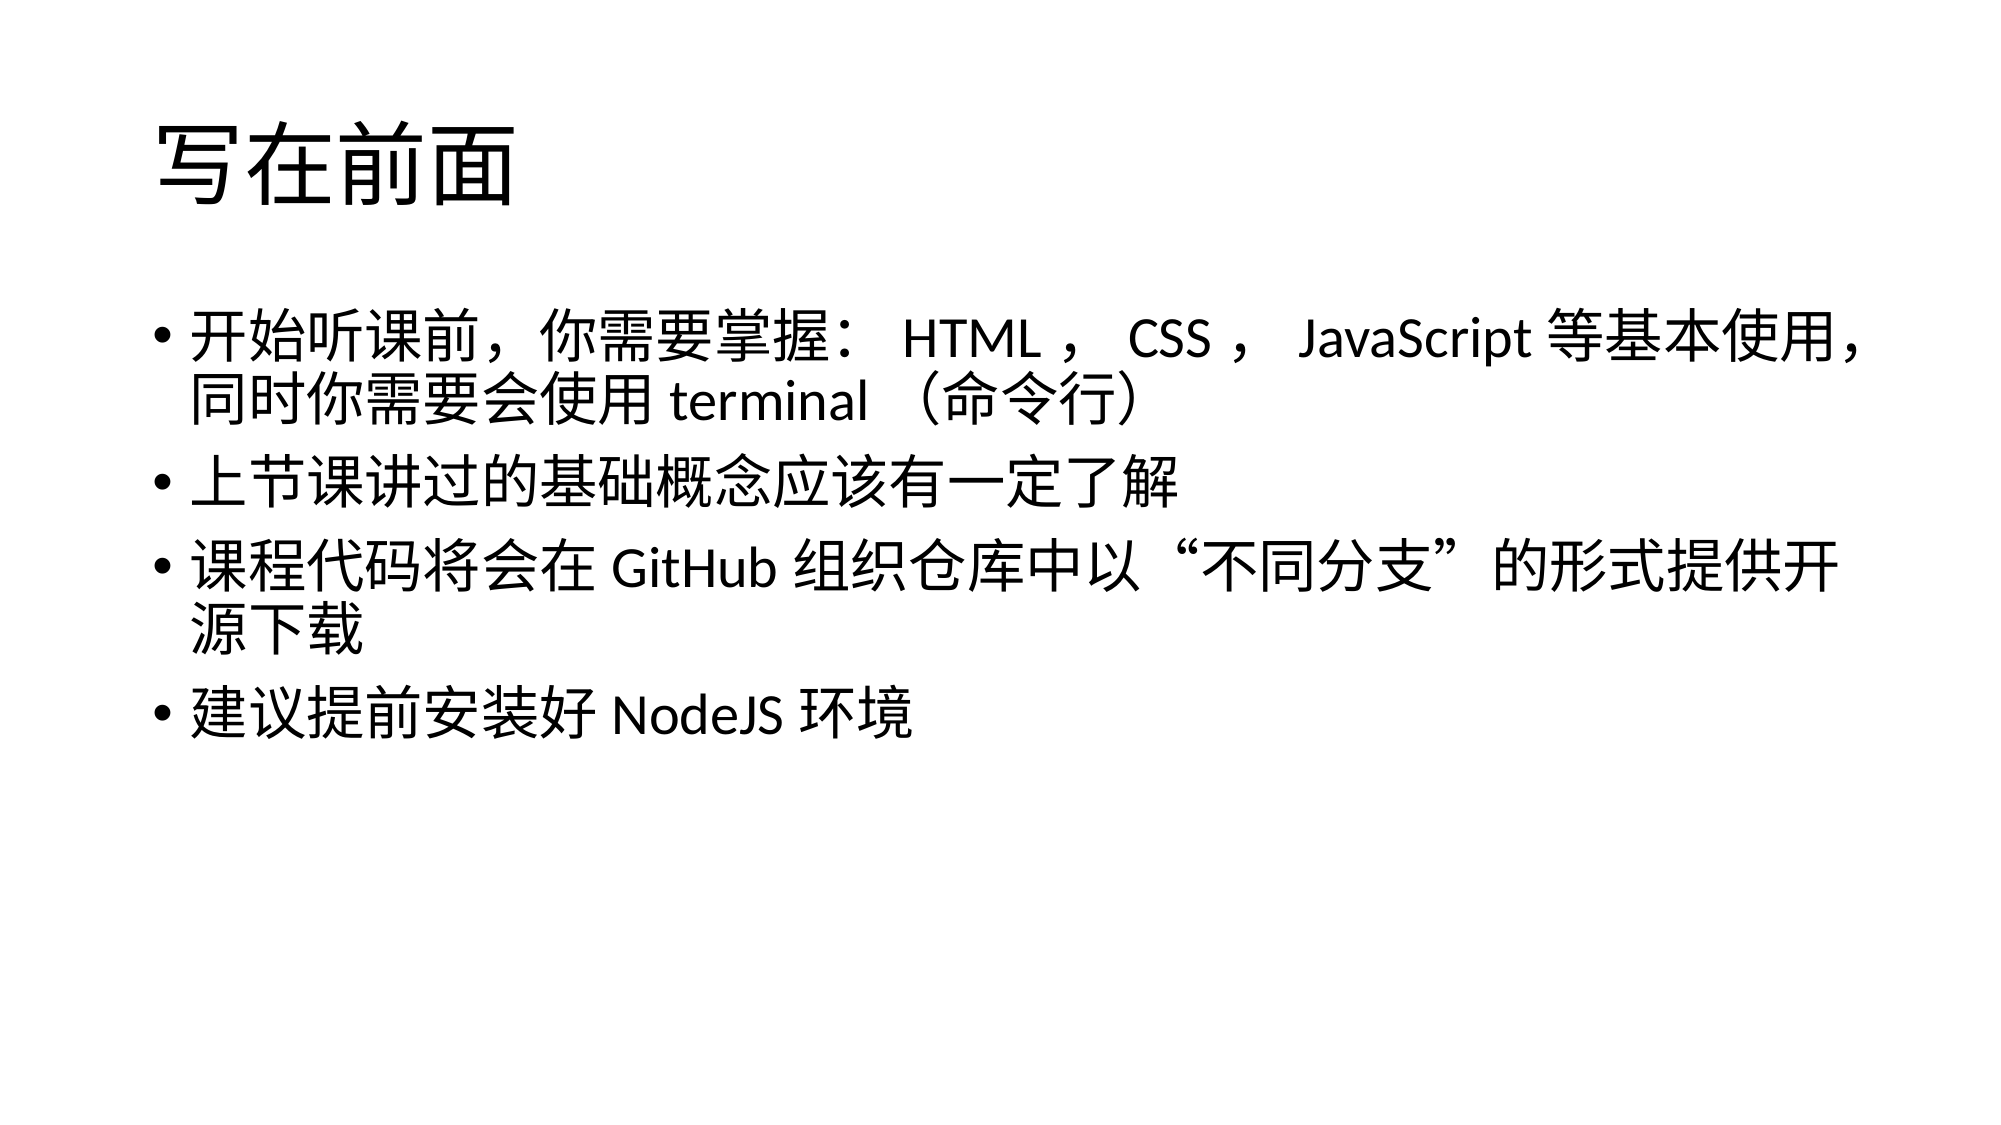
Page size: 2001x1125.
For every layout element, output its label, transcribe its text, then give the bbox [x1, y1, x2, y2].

title 写在前面 [137, 59, 1863, 278]
list 开始听课前，你需要掌握：HTML，CSS，JavaScript等基本使用，同时你需要会使用terminal（命令行） 上节课讲过的基础概念应该有一定了解 课程代码将会在GitHub组织仓库中以“不同分支”的形式提供开源下载 建议提前安装好NodeJS环境 [137, 299, 1863, 1014]
